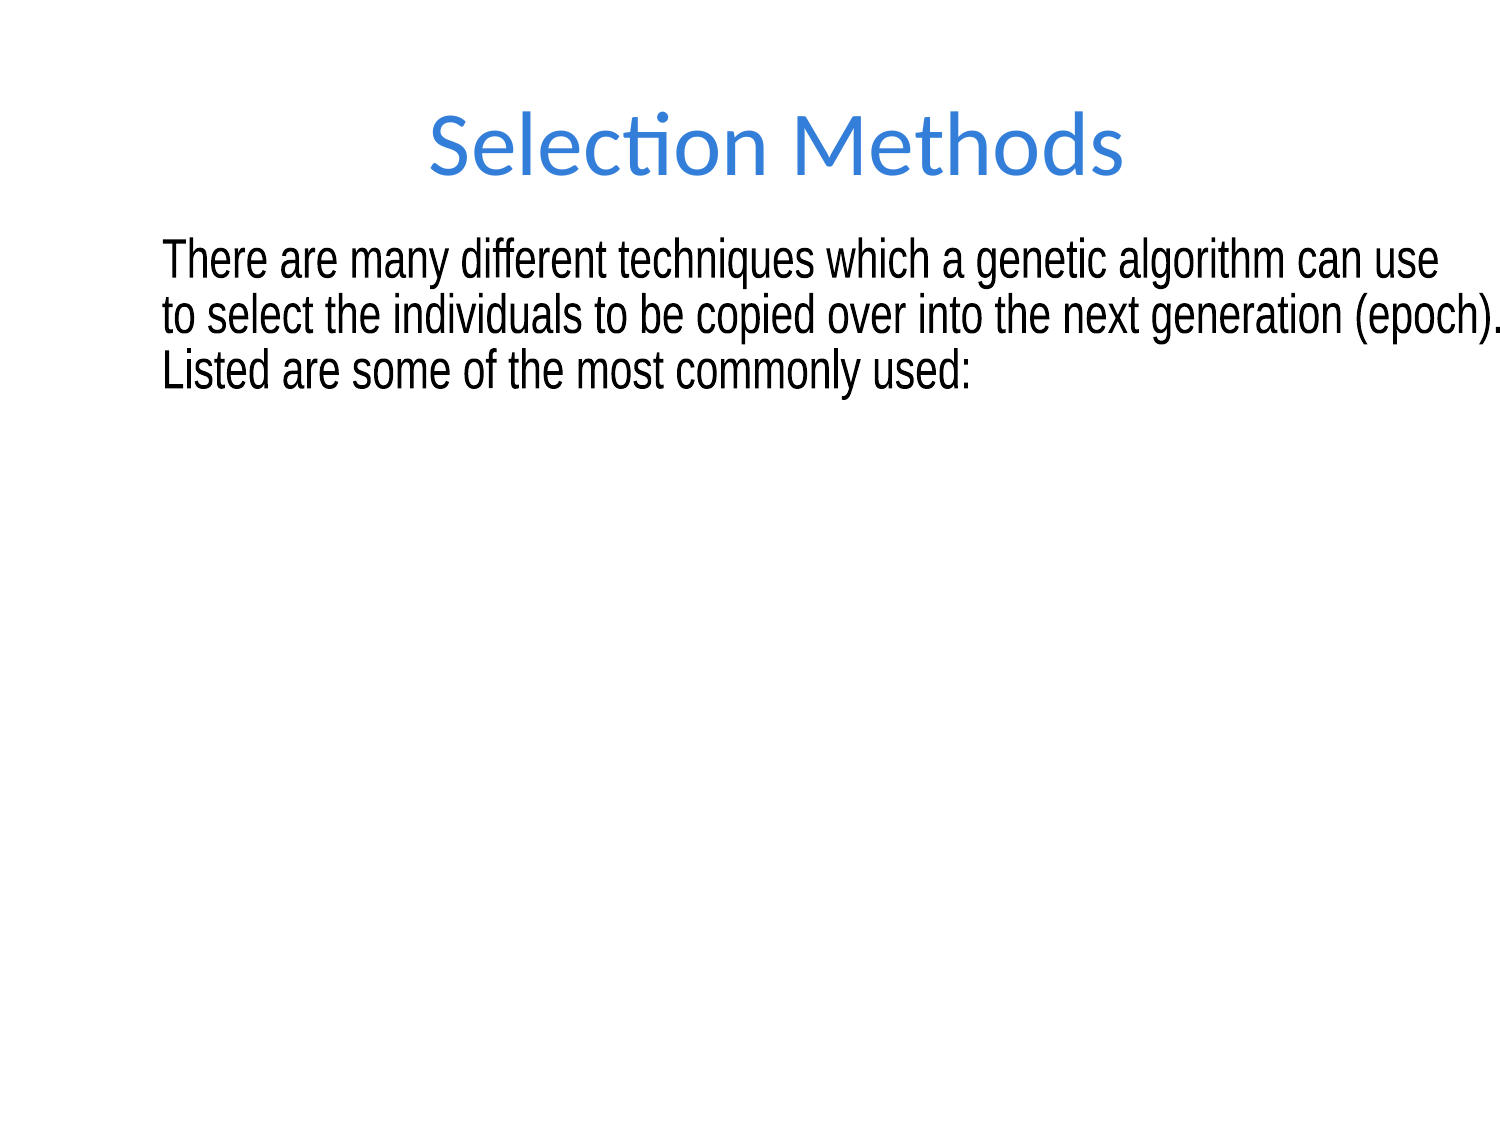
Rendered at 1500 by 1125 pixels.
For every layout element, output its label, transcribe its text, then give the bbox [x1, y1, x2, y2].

title Selection Methods [162, 45, 1393, 233]
